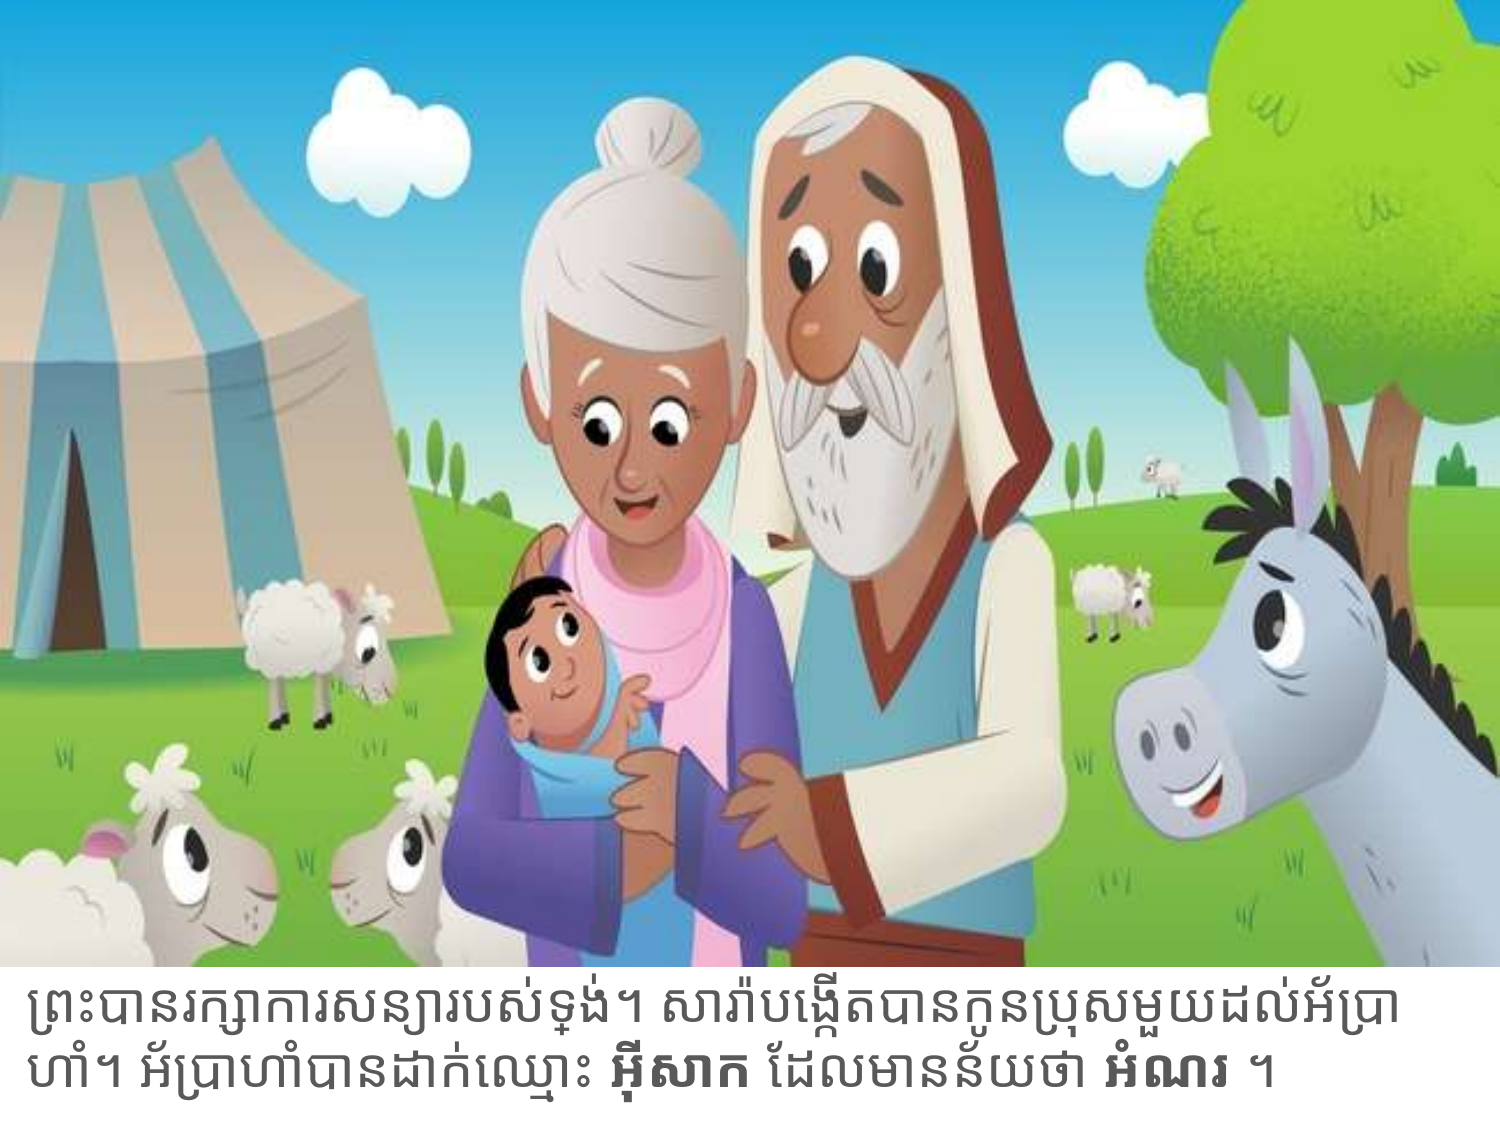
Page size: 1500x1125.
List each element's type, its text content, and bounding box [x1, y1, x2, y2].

picture [0, 0, 1500, 967]
text_box ព្រះបានរក្សាការសន្យារបស់ទ្រង់។ សារ៉ា​បង្កើត​បាន​កូន​ប្រុស​មួយ​ដល់​អ័ប្រាហាំ។ អ័ប្រាហាំ​បាន​ដាក់​ឈ្មោះ ​អ៊ីសាក ដែល​មាន​ន័យ​ថា ​អំណរ ។ [11, 975, 1498, 1106]
